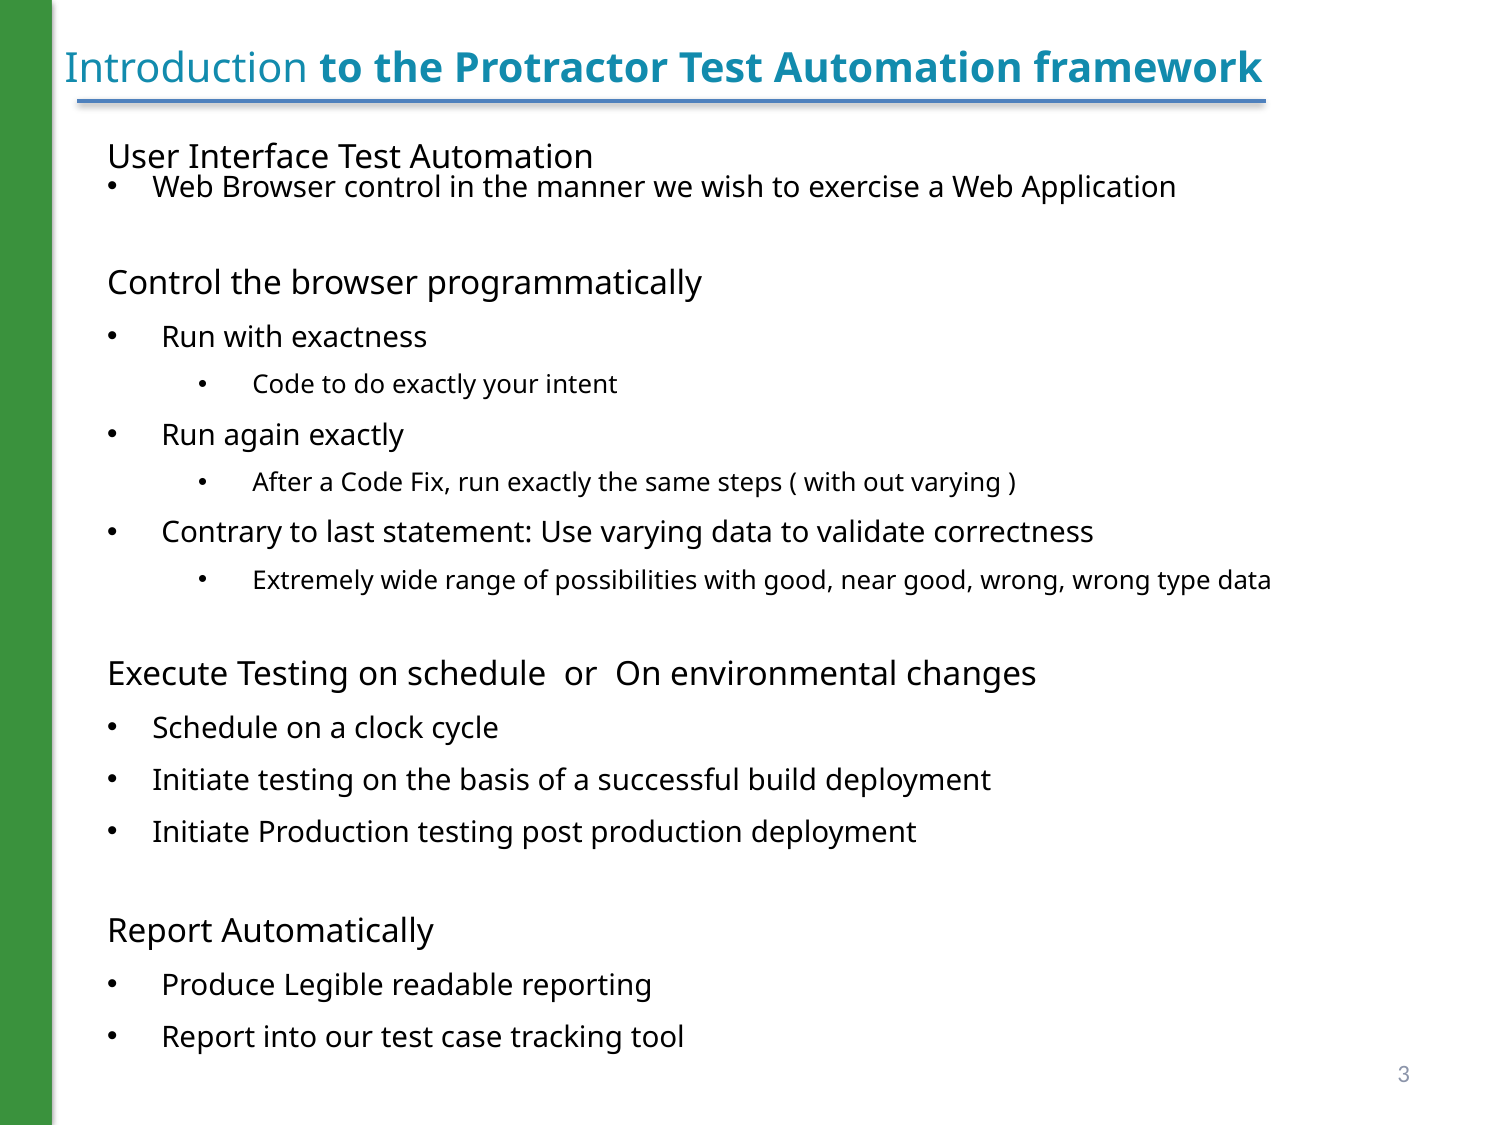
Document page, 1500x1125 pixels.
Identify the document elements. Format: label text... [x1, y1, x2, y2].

slide_number 3 [1074, 1042, 1425, 1103]
list User Interface Test Automation Web Browser control in the manner we wish to exercise a Web Application Control the browser programmatically Run with exactness Code to do exactly your intent Run again exactly After a Code Fix, run exactly the same steps ( with out varying ) Contrary to last statement: Use varying data to validate correctness Extremely wide range of possibilities with good, near good, wrong, wrong type data Execute Testing on schedule or On environmental changes Schedule on a clock cycle Initiate testing on the basis of a successful build deployment Initiate Production testing post production deployment Report Automatically Produce Legible readable reporting Report into our test case tracking tool [92, 114, 1425, 1070]
title Introduction to the Protractor Test Automation framework [49, 0, 1358, 98]
